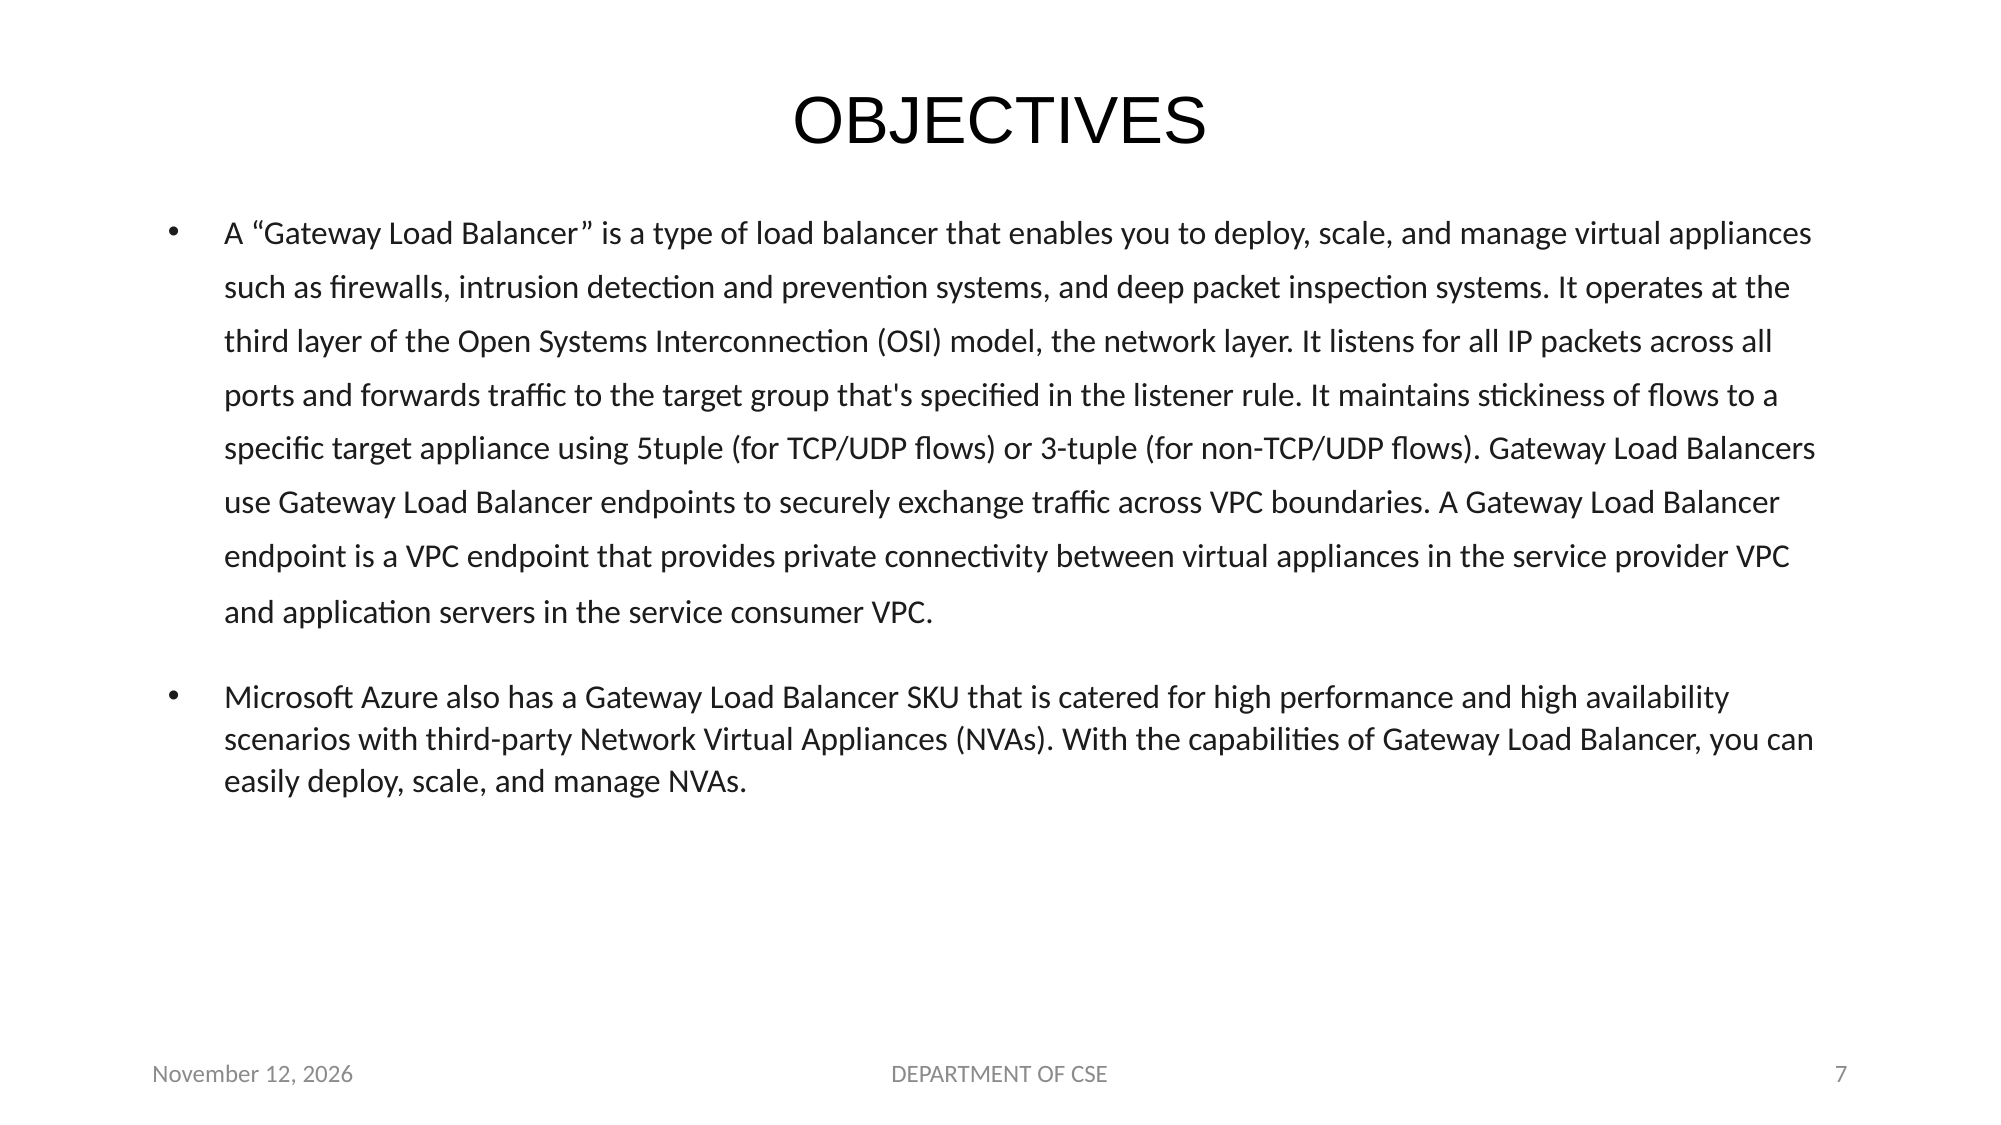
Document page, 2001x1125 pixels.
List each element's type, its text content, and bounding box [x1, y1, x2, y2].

slide_number 7 [1412, 1042, 1863, 1103]
subtitle A “Gateway Load Balancer” is a type of load balancer that enables you to deploy, scale, and manage virtual appliances such as firewalls, intrusion detection and prevention systems, and deep packet inspection systems. It operates at the third layer of the Open Systems Interconnection (OSI) model, the network layer. It listens for all IP packets across all ports and forwards traffic to the target group that's specified in the listener rule. It maintains stickiness of flows to a specific target appliance using 5tuple (for TCP/UDP flows) or 3-tuple (for non-TCP/UDP flows). Gateway Load Balancers use Gateway Load Balancer endpoints to securely exchange traffic across VPC boundaries. A Gateway Load Balancer endpoint is a VPC endpoint that provides private connectivity between virtual appliances in the service provider VPC and application servers in the service consumer VPC. Microsoft Azure also has a Gateway Load Balancer SKU that is catered for high performance and high availability scenarios with third-party Network Virtual Appliances (NVAs). With the capabilities of Gateway Load Balancer, you can easily deploy, scale, and manage NVAs. [152, 189, 1863, 1056]
title OBJECTIVES [249, 0, 1750, 166]
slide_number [137, 1042, 588, 1103]
footer DEPARTMENT OF CSE [662, 1042, 1338, 1103]
